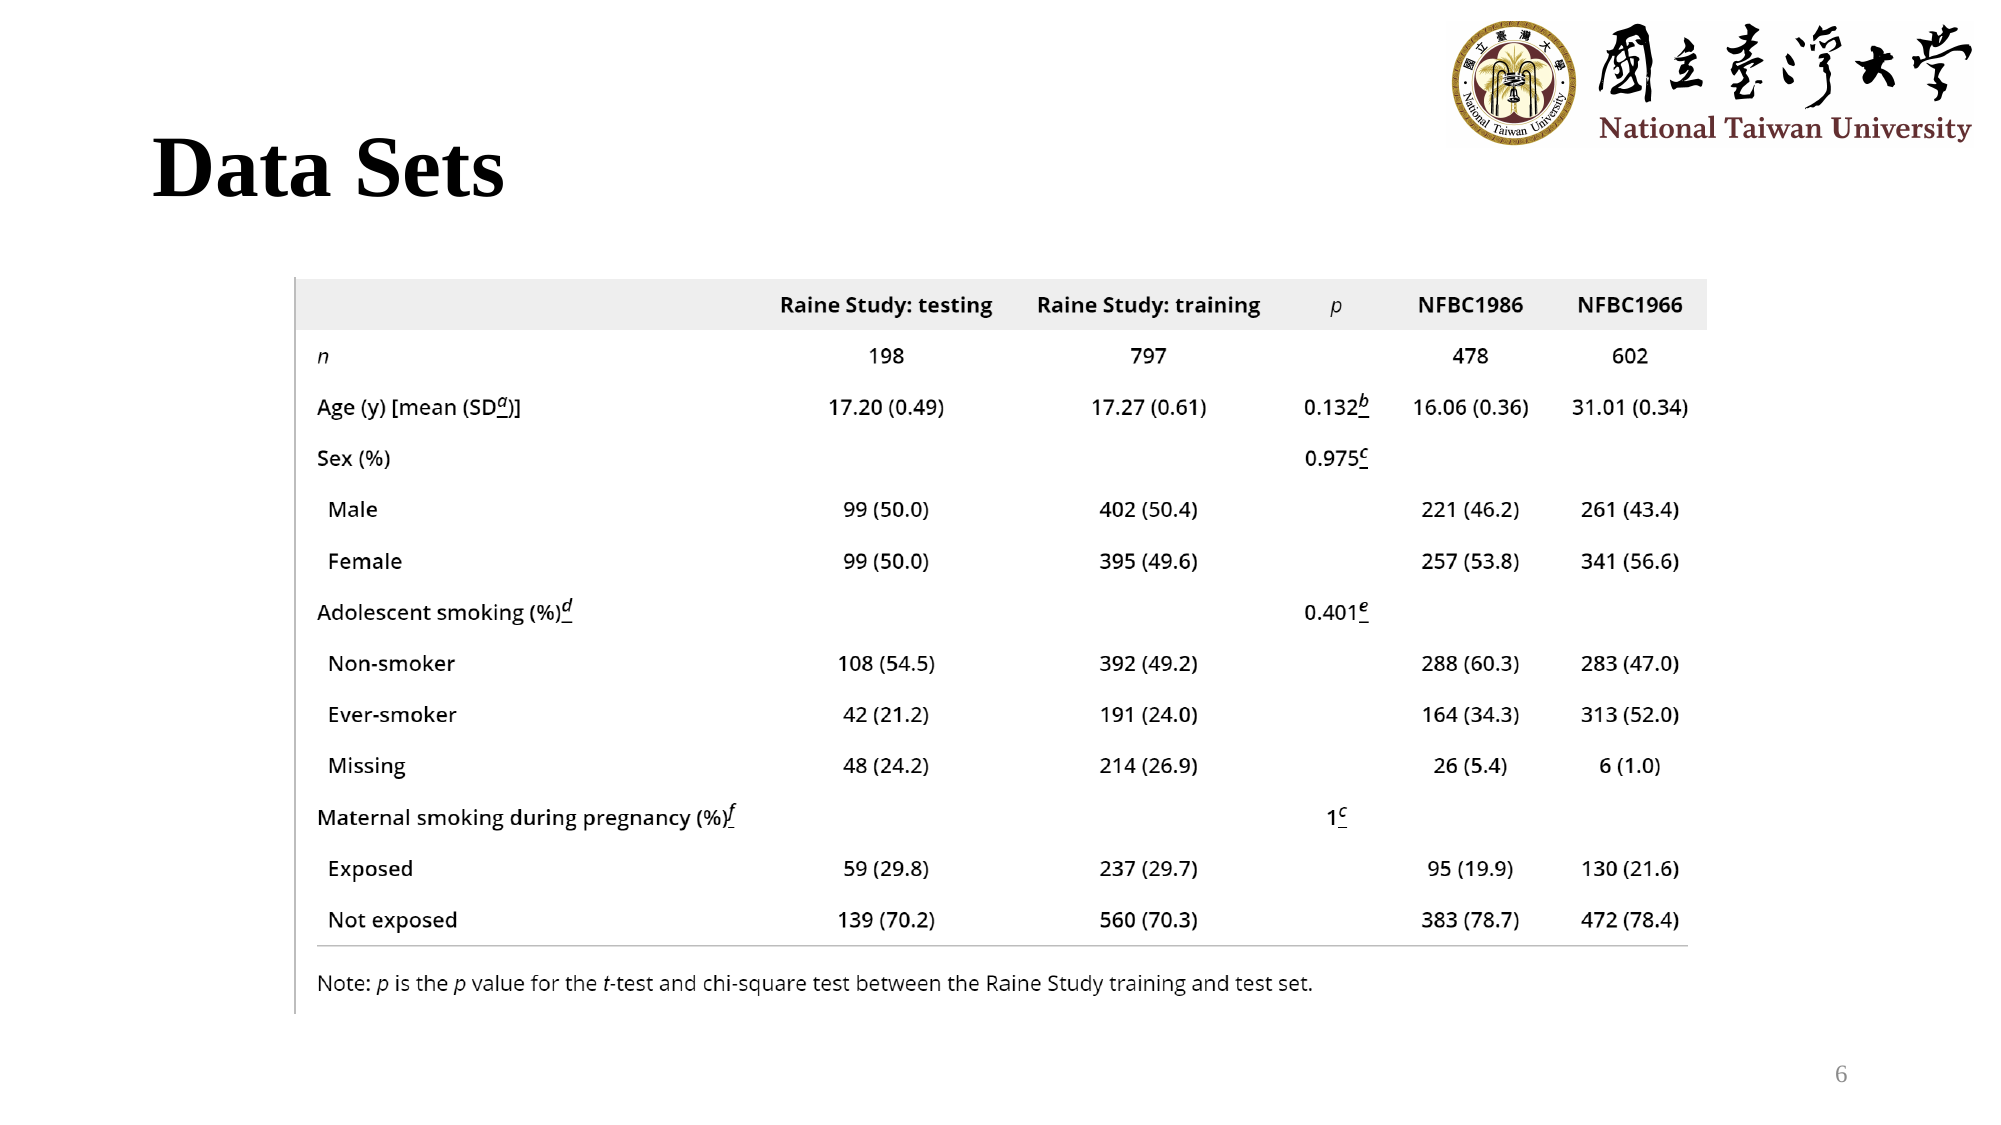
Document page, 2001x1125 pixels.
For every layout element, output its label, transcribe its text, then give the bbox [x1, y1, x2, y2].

title Data Sets [137, 59, 1863, 278]
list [293, 277, 1707, 1014]
picture [1446, 21, 1974, 148]
slide_number 6 [1412, 1042, 1863, 1103]
